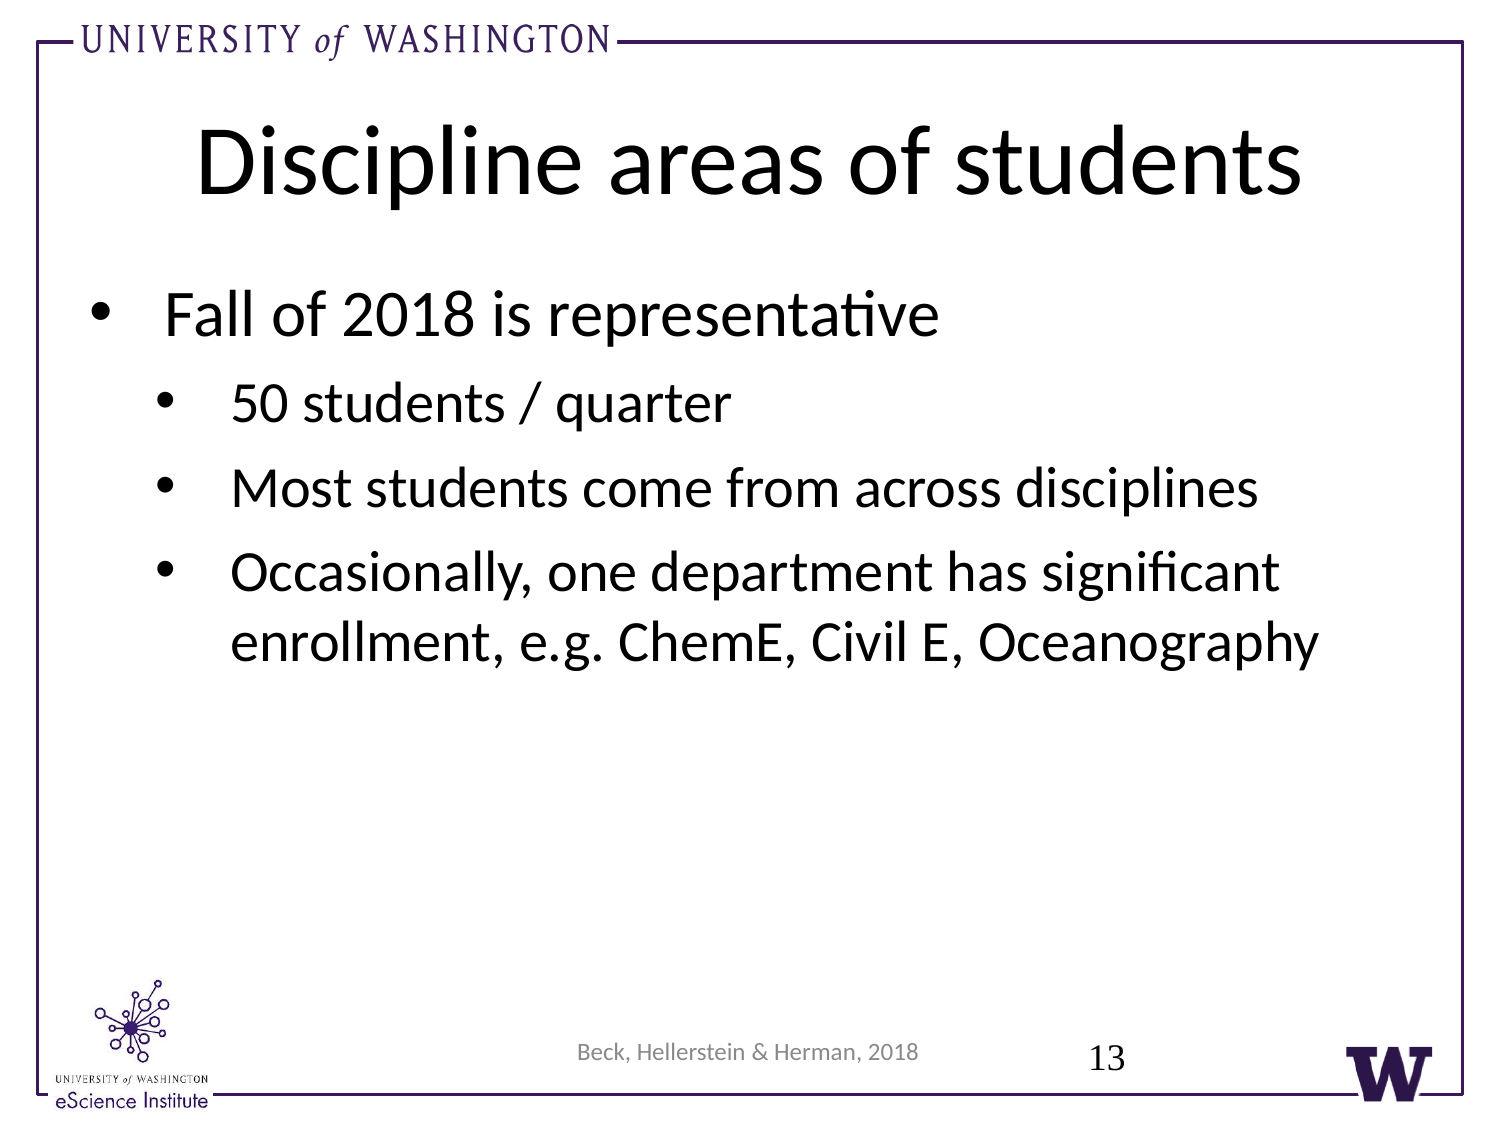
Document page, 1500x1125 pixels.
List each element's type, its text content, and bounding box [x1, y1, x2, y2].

picture [81, 24, 609, 61]
slide_number 13 [1073, 1025, 1300, 1085]
picture [48, 978, 213, 1113]
footer Beck, Hellerstein & Herman, 2018 [510, 1027, 986, 1088]
title Discipline areas of students [75, 87, 1425, 233]
list Fall of 2018 is representative 50 students / quarter Most students come from across disciplines Occasionally, one department has significant enrollment, e.g. ChemE, Civil E, Oceanography [75, 262, 1425, 1005]
picture [1339, 1041, 1438, 1107]
